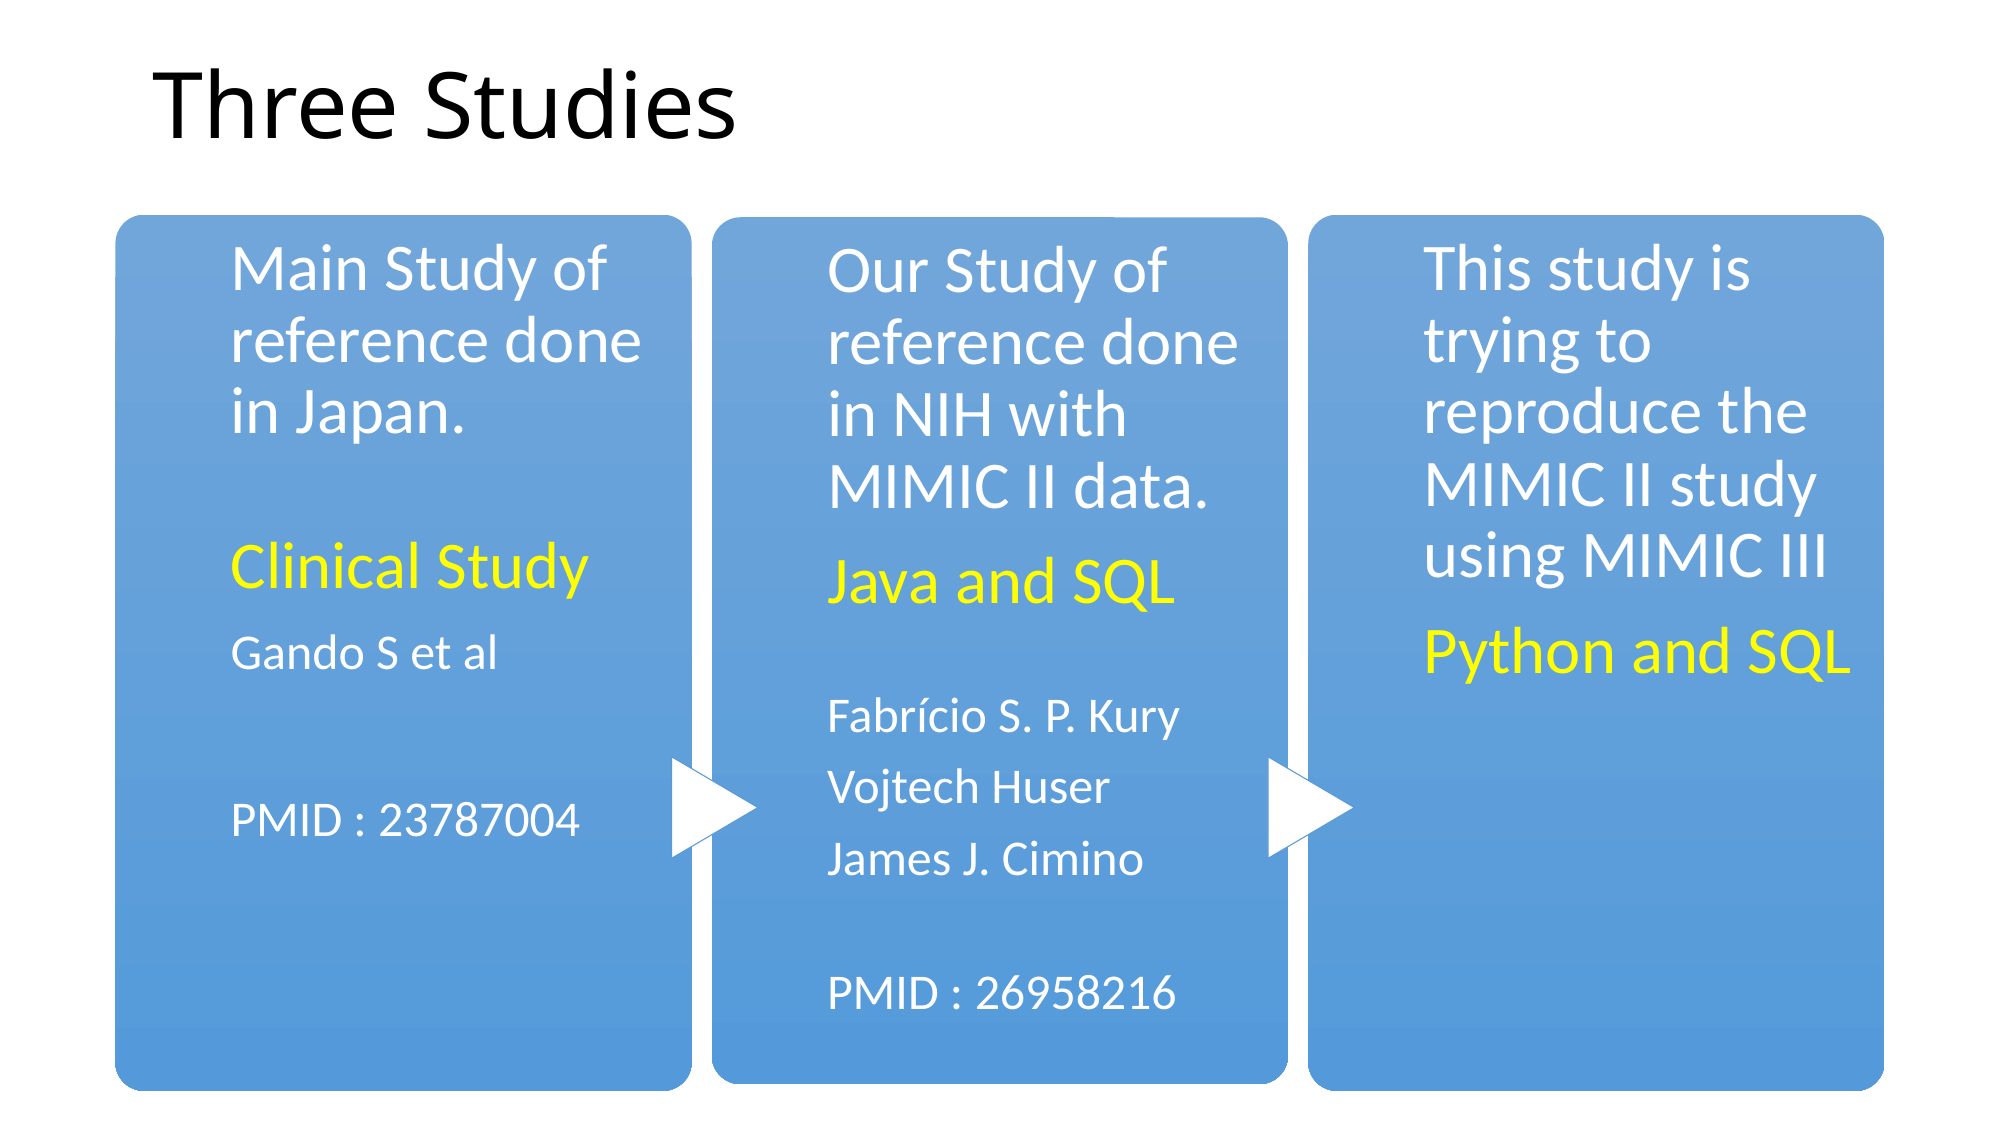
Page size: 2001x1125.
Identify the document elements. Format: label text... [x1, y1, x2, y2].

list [115, 214, 1885, 1091]
title Three Studies [137, 0, 1863, 214]
